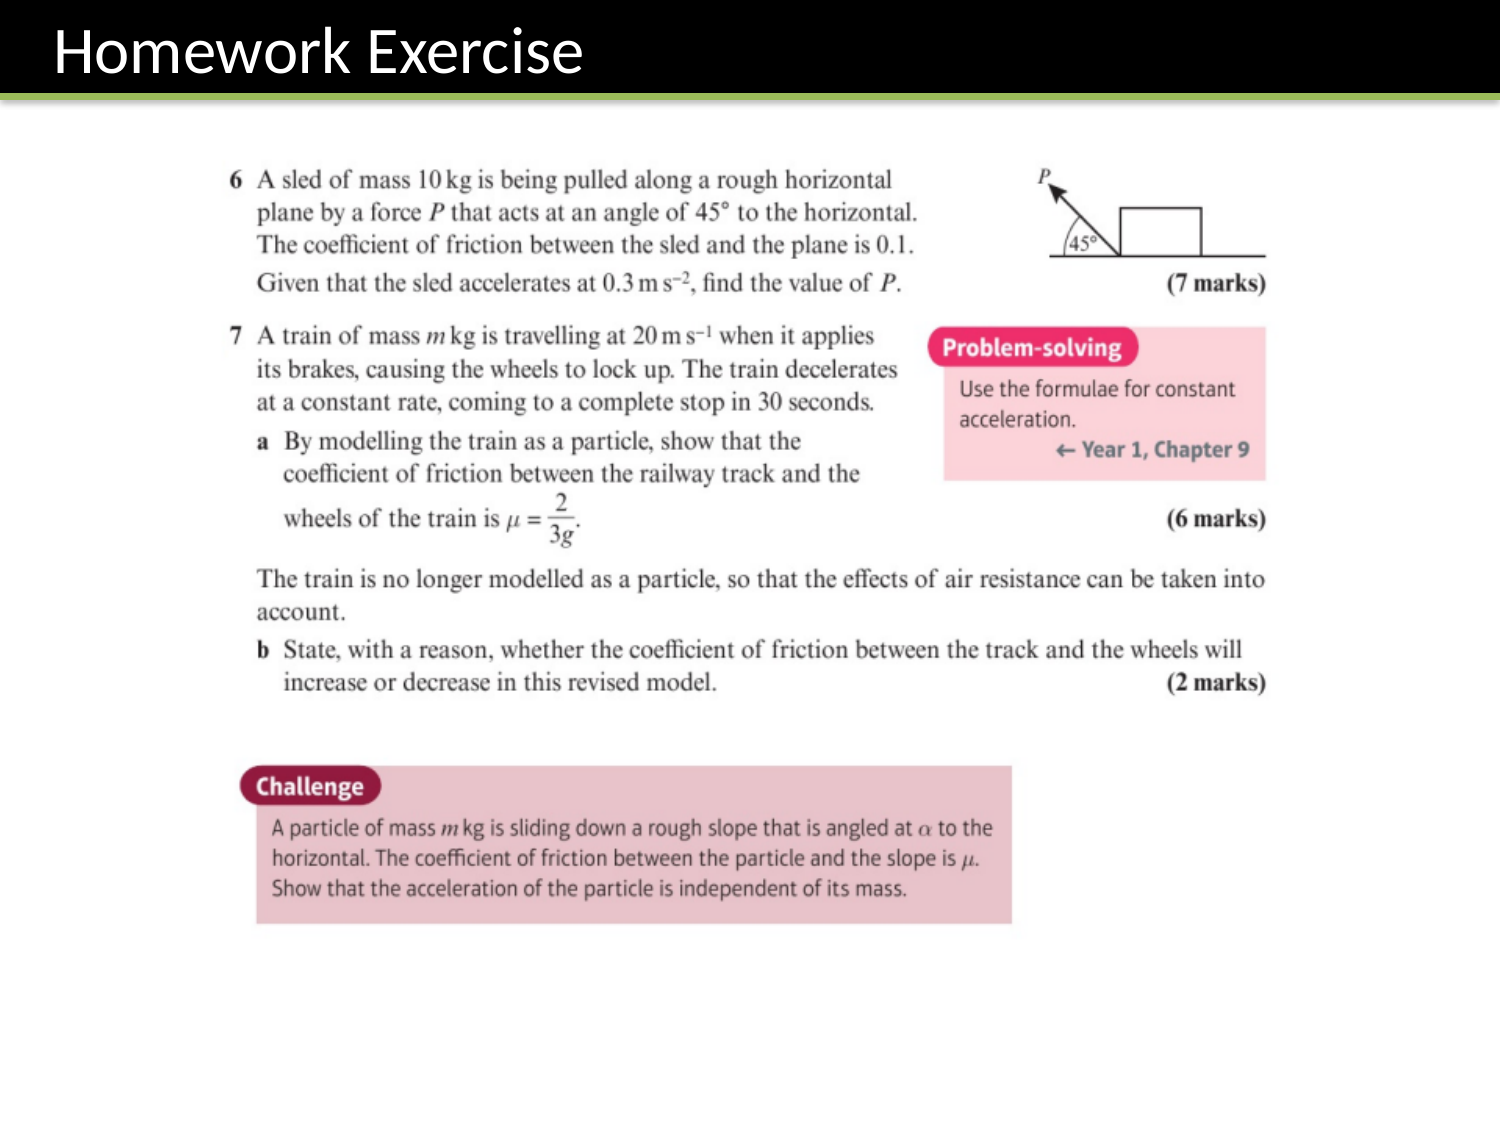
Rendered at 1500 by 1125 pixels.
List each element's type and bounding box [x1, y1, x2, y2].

text_box [0, 0, 1500, 99]
picture [185, 136, 1315, 949]
